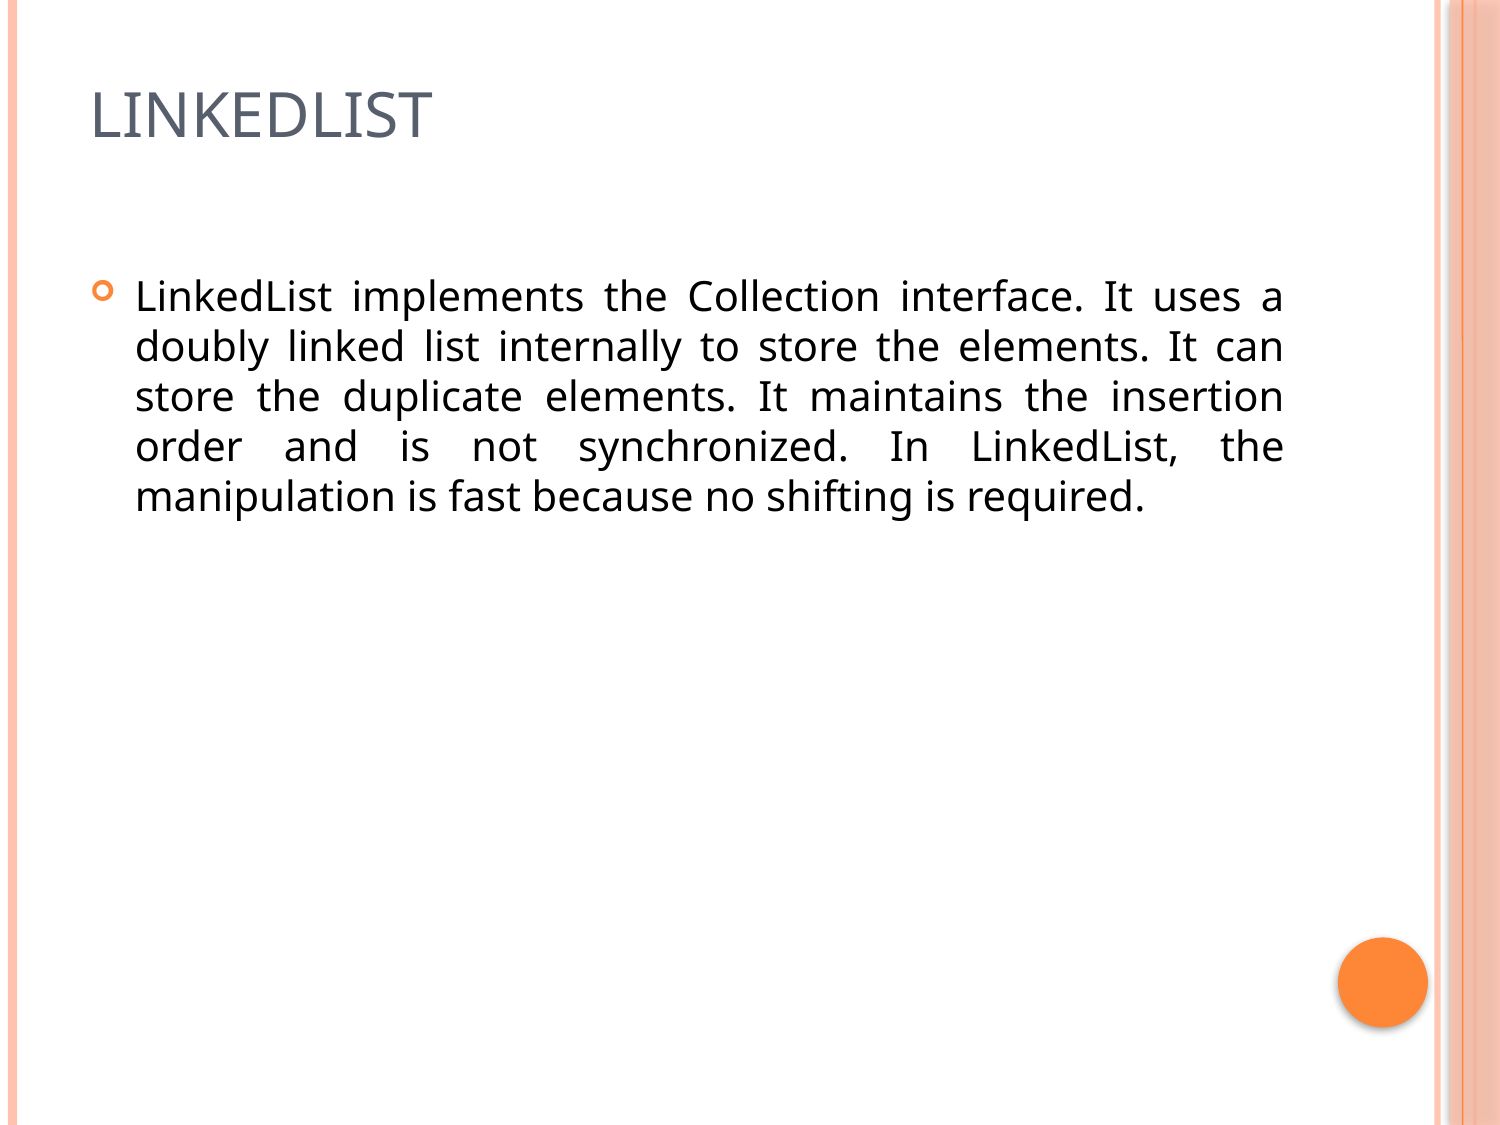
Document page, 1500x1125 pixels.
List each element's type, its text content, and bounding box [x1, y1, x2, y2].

list LinkedList implements the Collection interface. It uses a doubly linked list internally to store the elements. It can store the duplicate elements. It maintains the insertion order and is not synchronized. In LinkedList, the manipulation is fast because no shifting is required. [75, 262, 1300, 1062]
title LinkedList [75, 45, 1300, 233]
